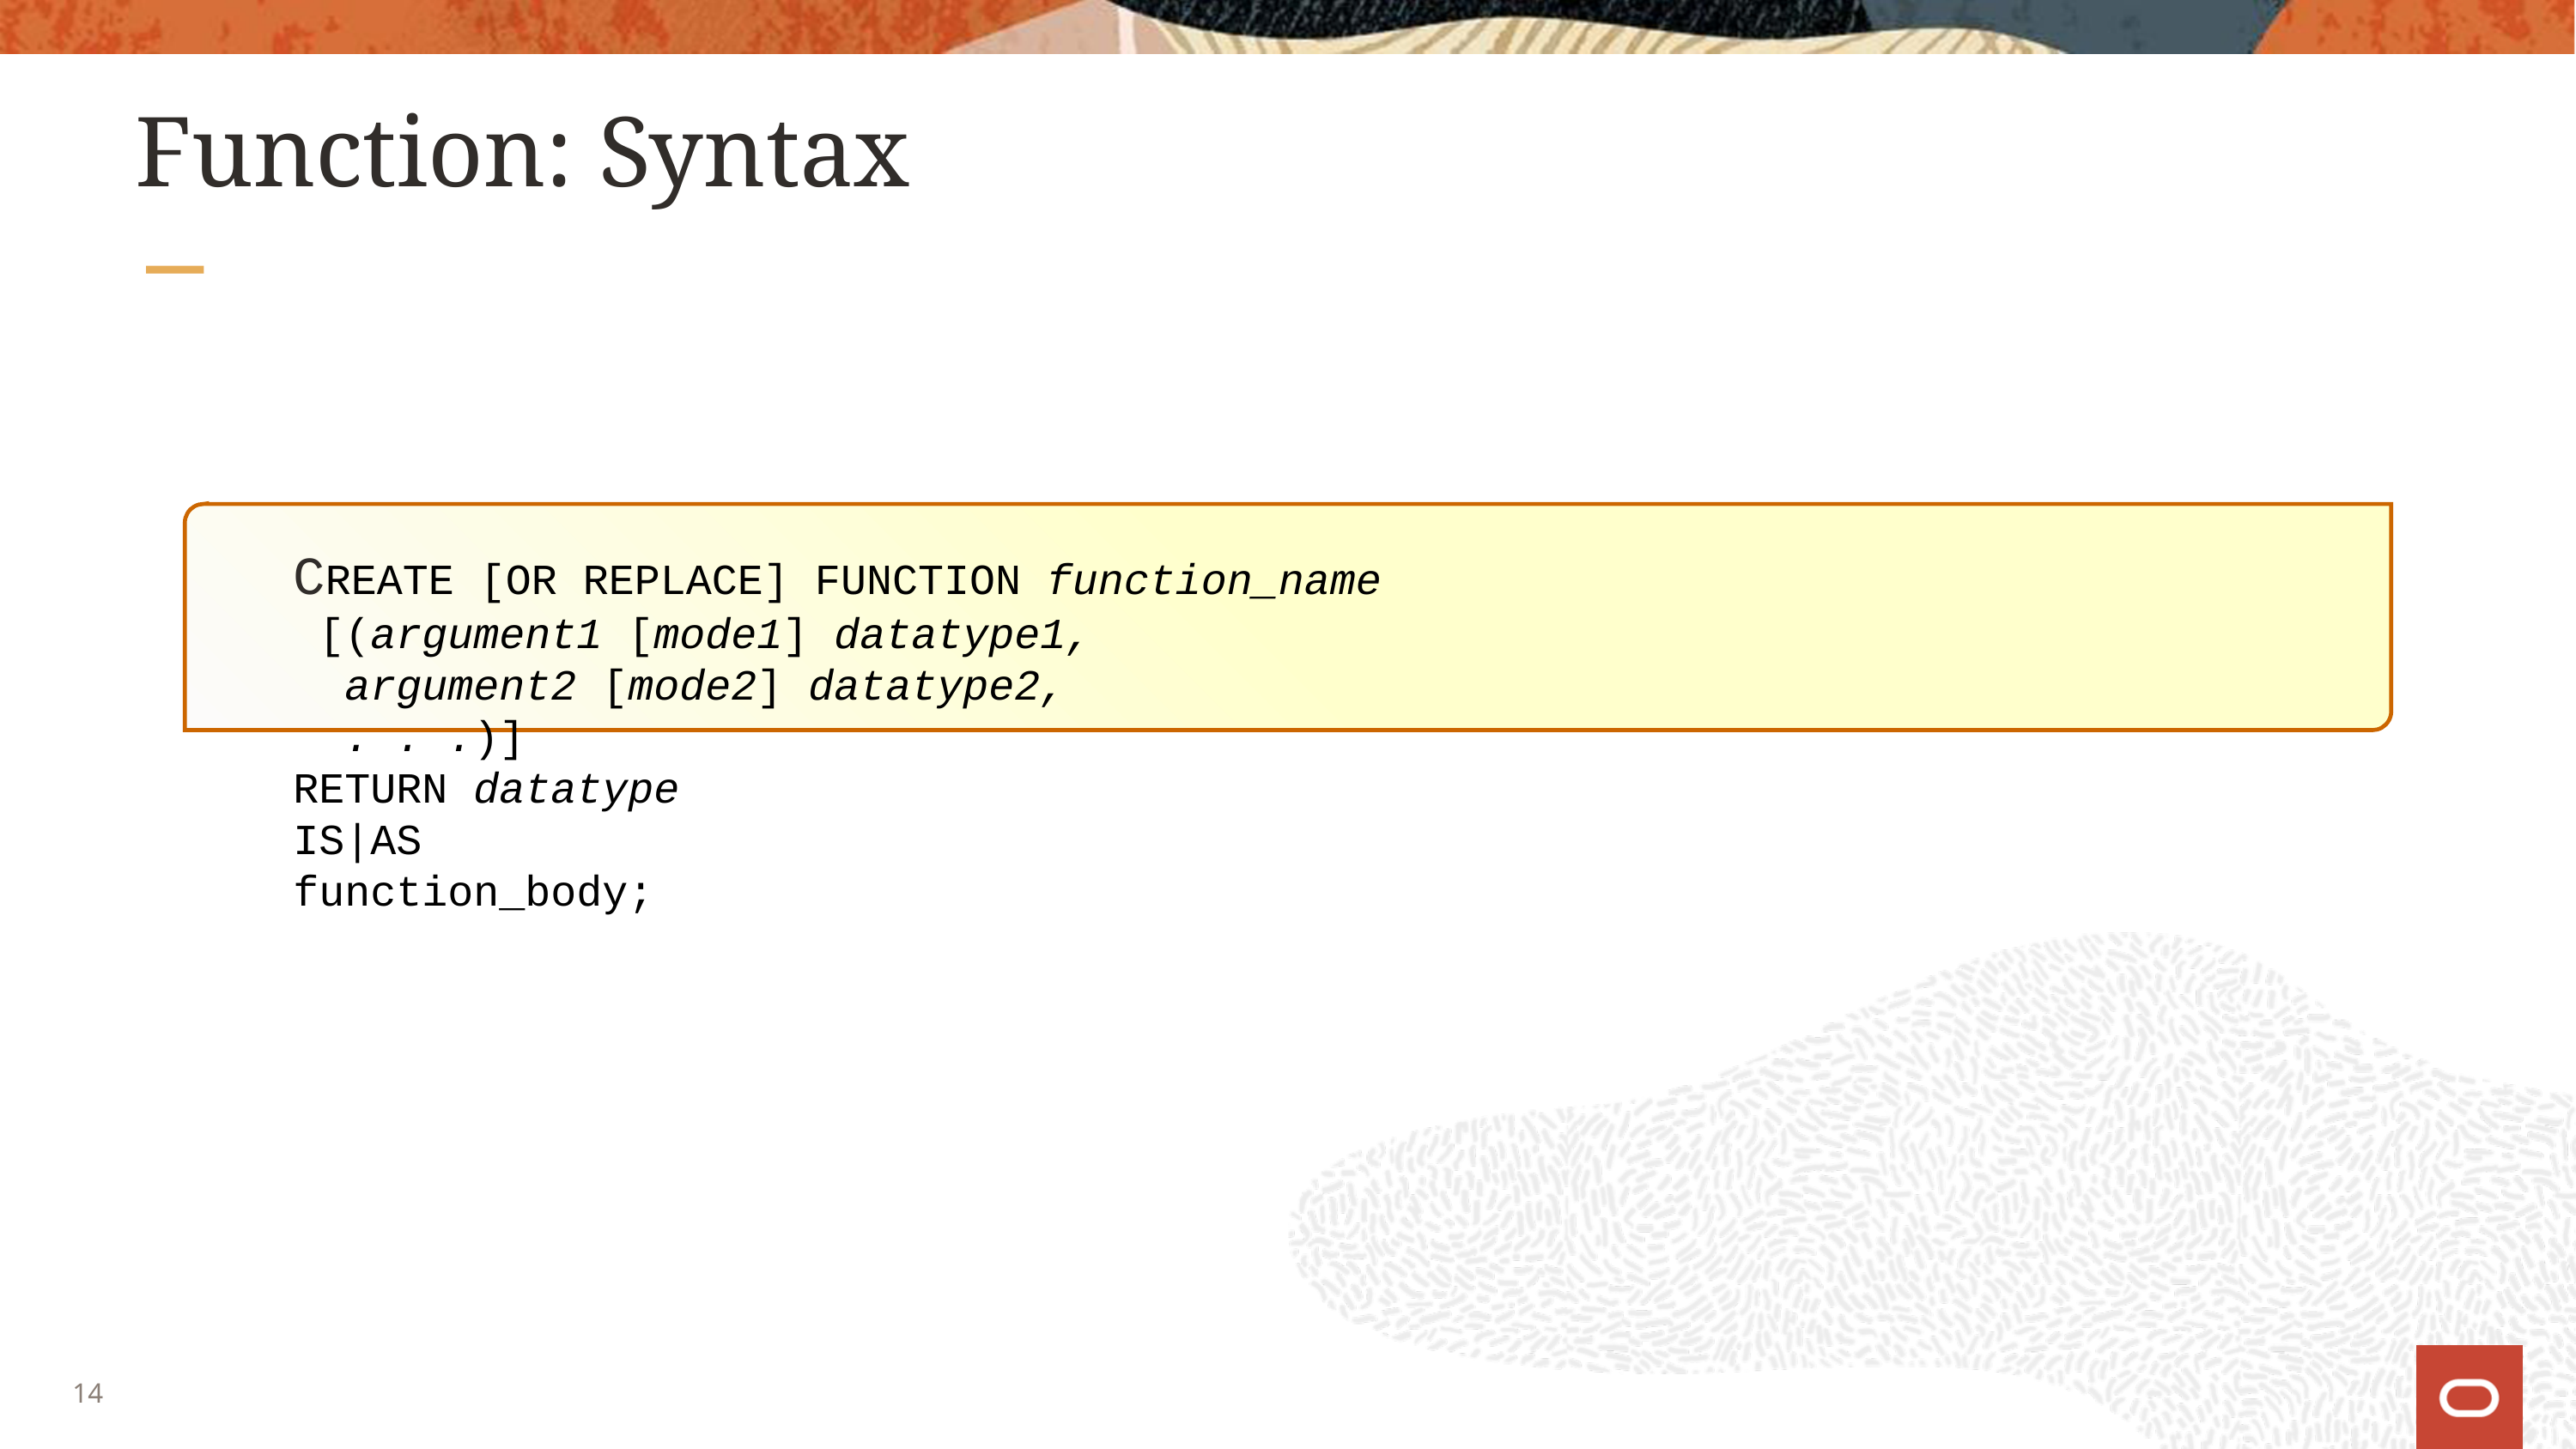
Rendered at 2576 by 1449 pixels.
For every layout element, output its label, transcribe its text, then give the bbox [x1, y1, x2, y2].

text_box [184, 503, 2392, 945]
picture [0, 0, 2576, 54]
title Function: Syntax [131, 86, 2445, 252]
picture [2416, 1345, 2523, 1449]
